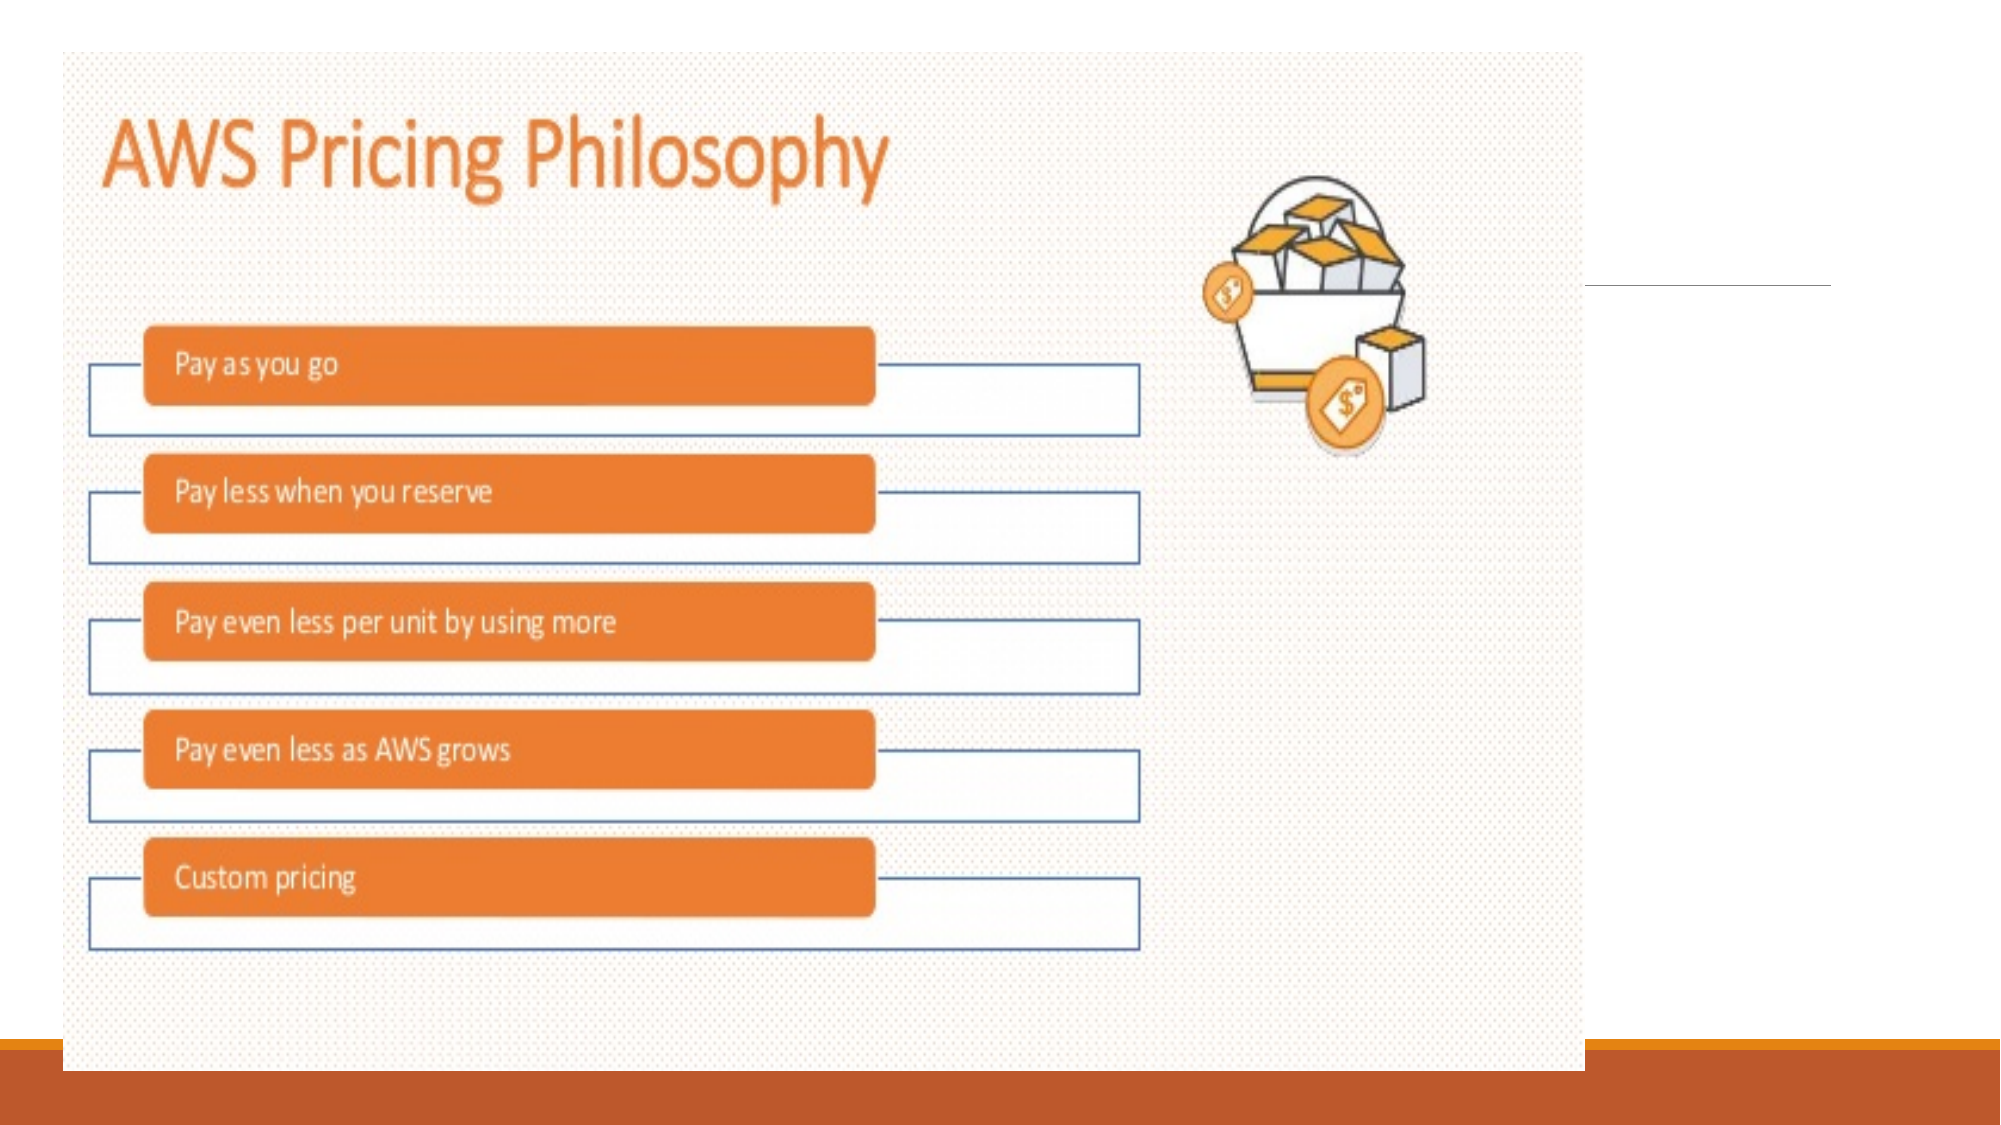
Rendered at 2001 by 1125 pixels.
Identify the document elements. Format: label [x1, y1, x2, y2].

list [63, 51, 1585, 1071]
